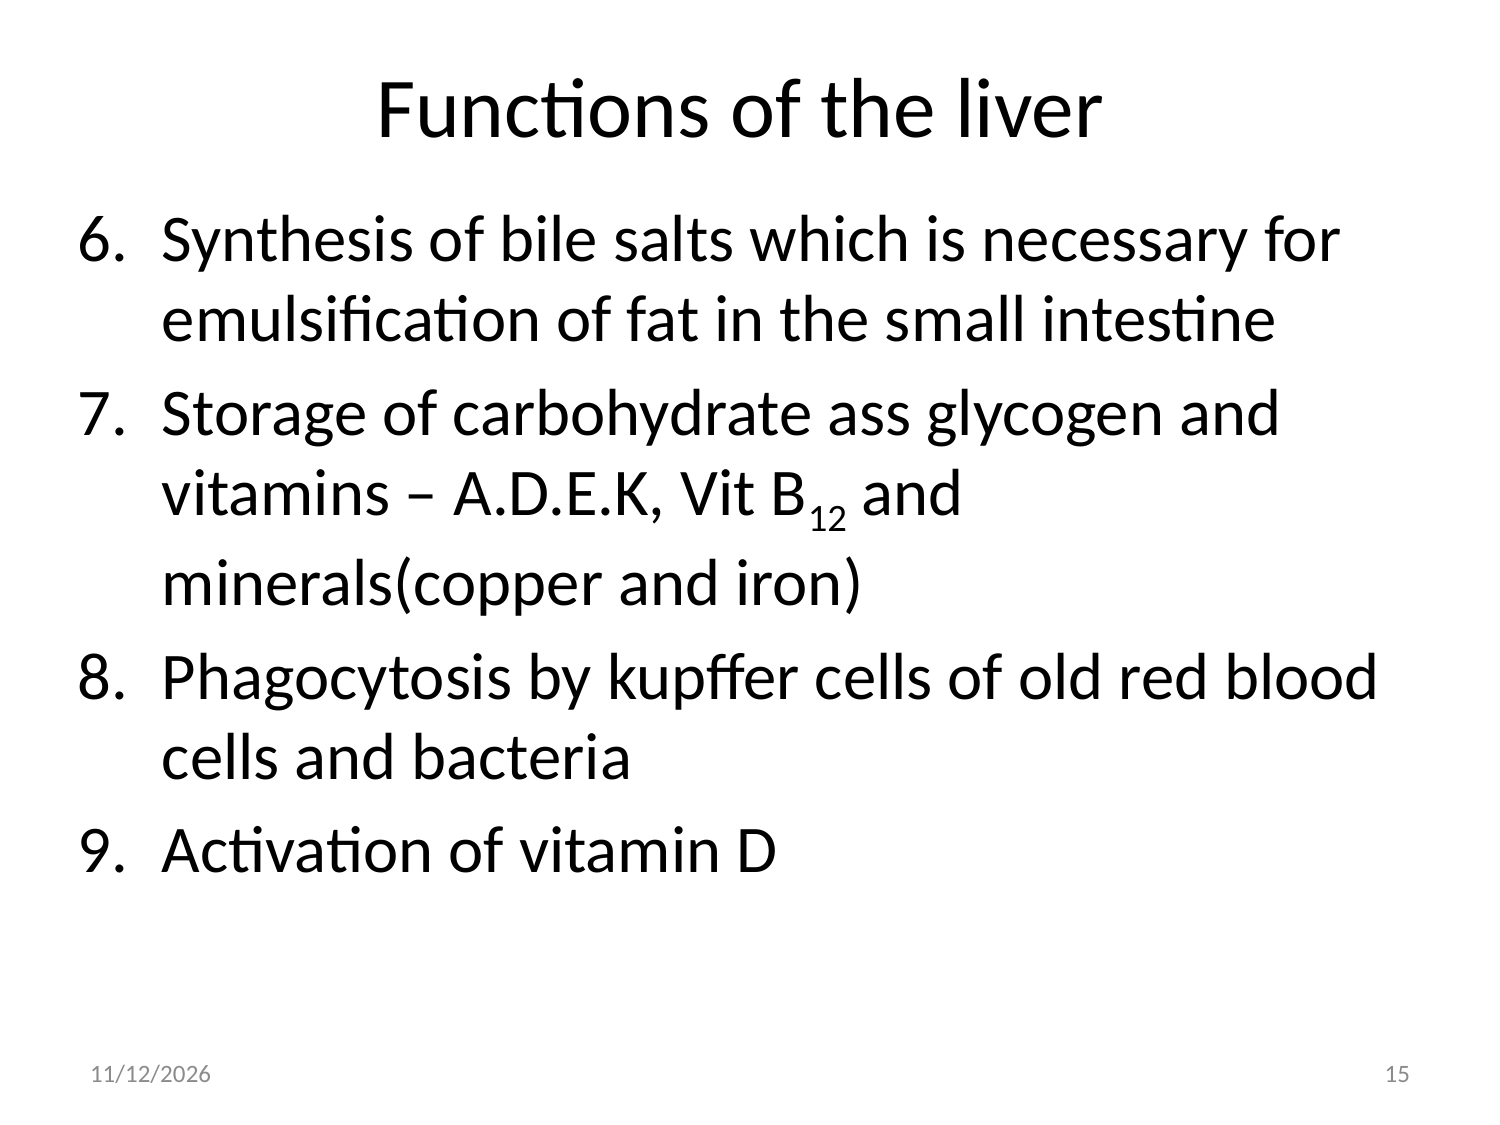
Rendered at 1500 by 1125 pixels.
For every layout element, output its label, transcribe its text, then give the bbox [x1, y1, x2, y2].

list Synthesis of bile salts which is necessary for emulsification of fat in the small intestine Storage of carbohydrate ass glycogen and vitamins – A.D.E.K, Vit B12 and minerals(copper and iron) Phagocytosis by kupffer cells of old red blood cells and bacteria Activation of vitamin D [62, 187, 1413, 1088]
title Functions of the liver [75, 45, 1425, 163]
slide_number 15 [1074, 1042, 1425, 1103]
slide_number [75, 1042, 425, 1103]
